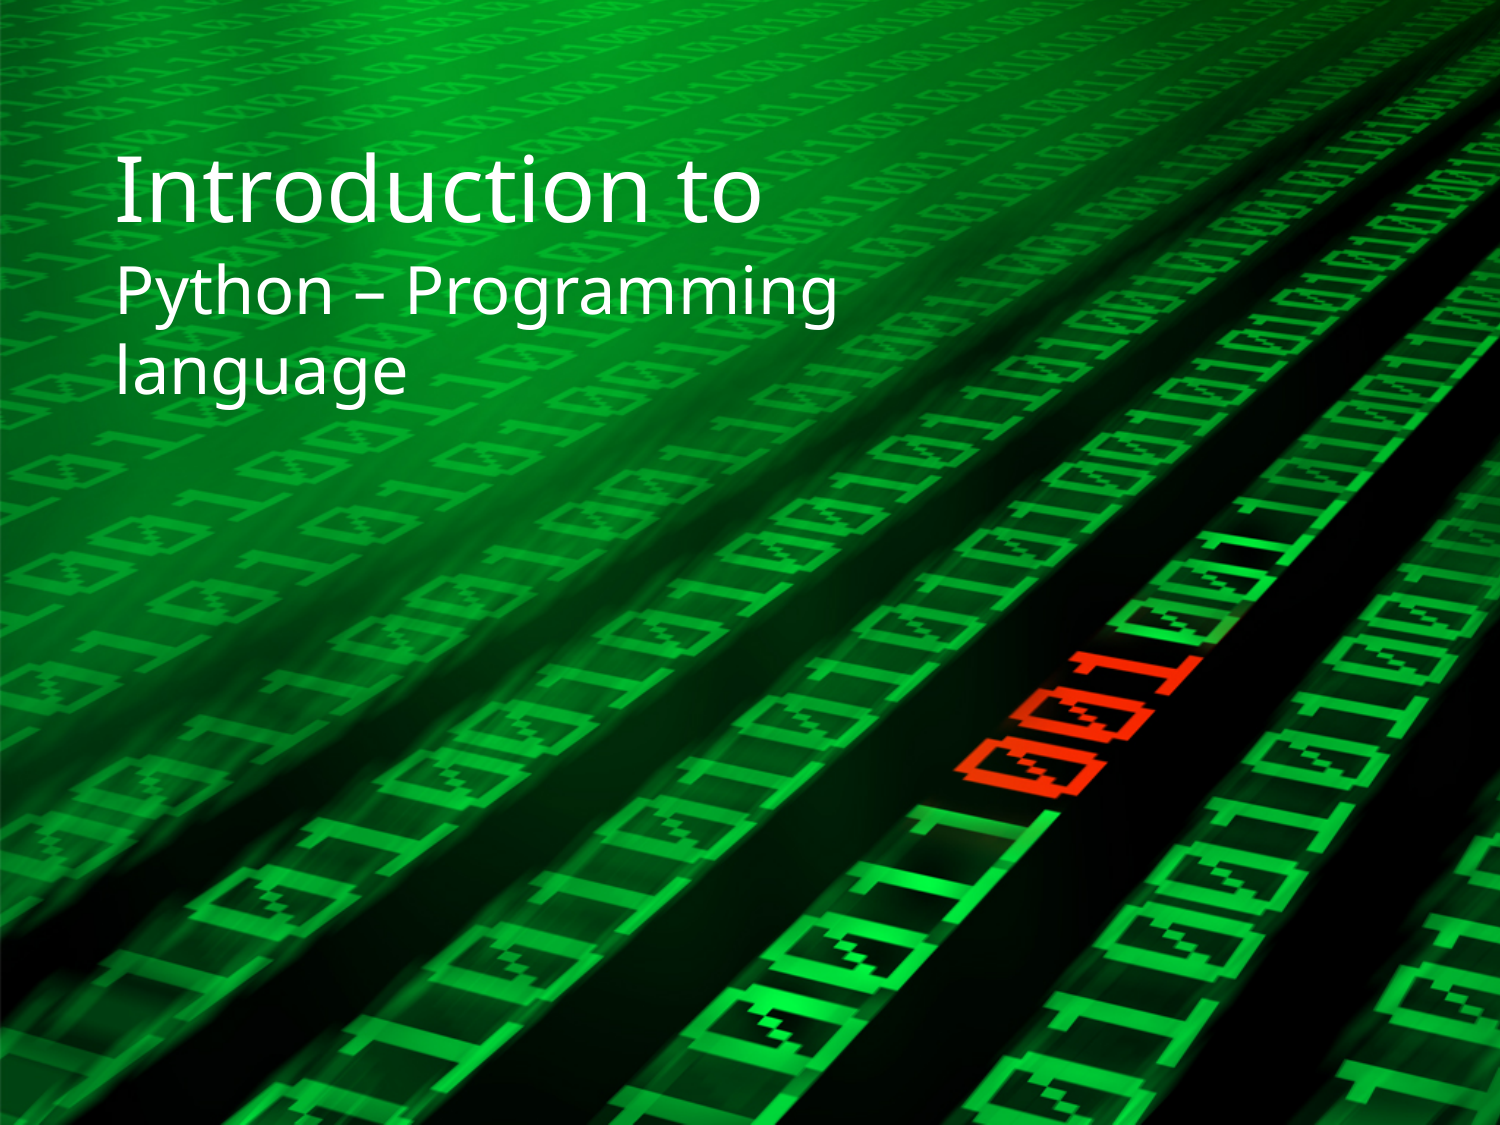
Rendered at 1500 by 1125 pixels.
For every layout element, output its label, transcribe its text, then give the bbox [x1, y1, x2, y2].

subtitle Python – Programming language [99, 240, 1138, 313]
title Introduction to [99, 127, 1138, 240]
picture [0, 0, 1500, 1125]
